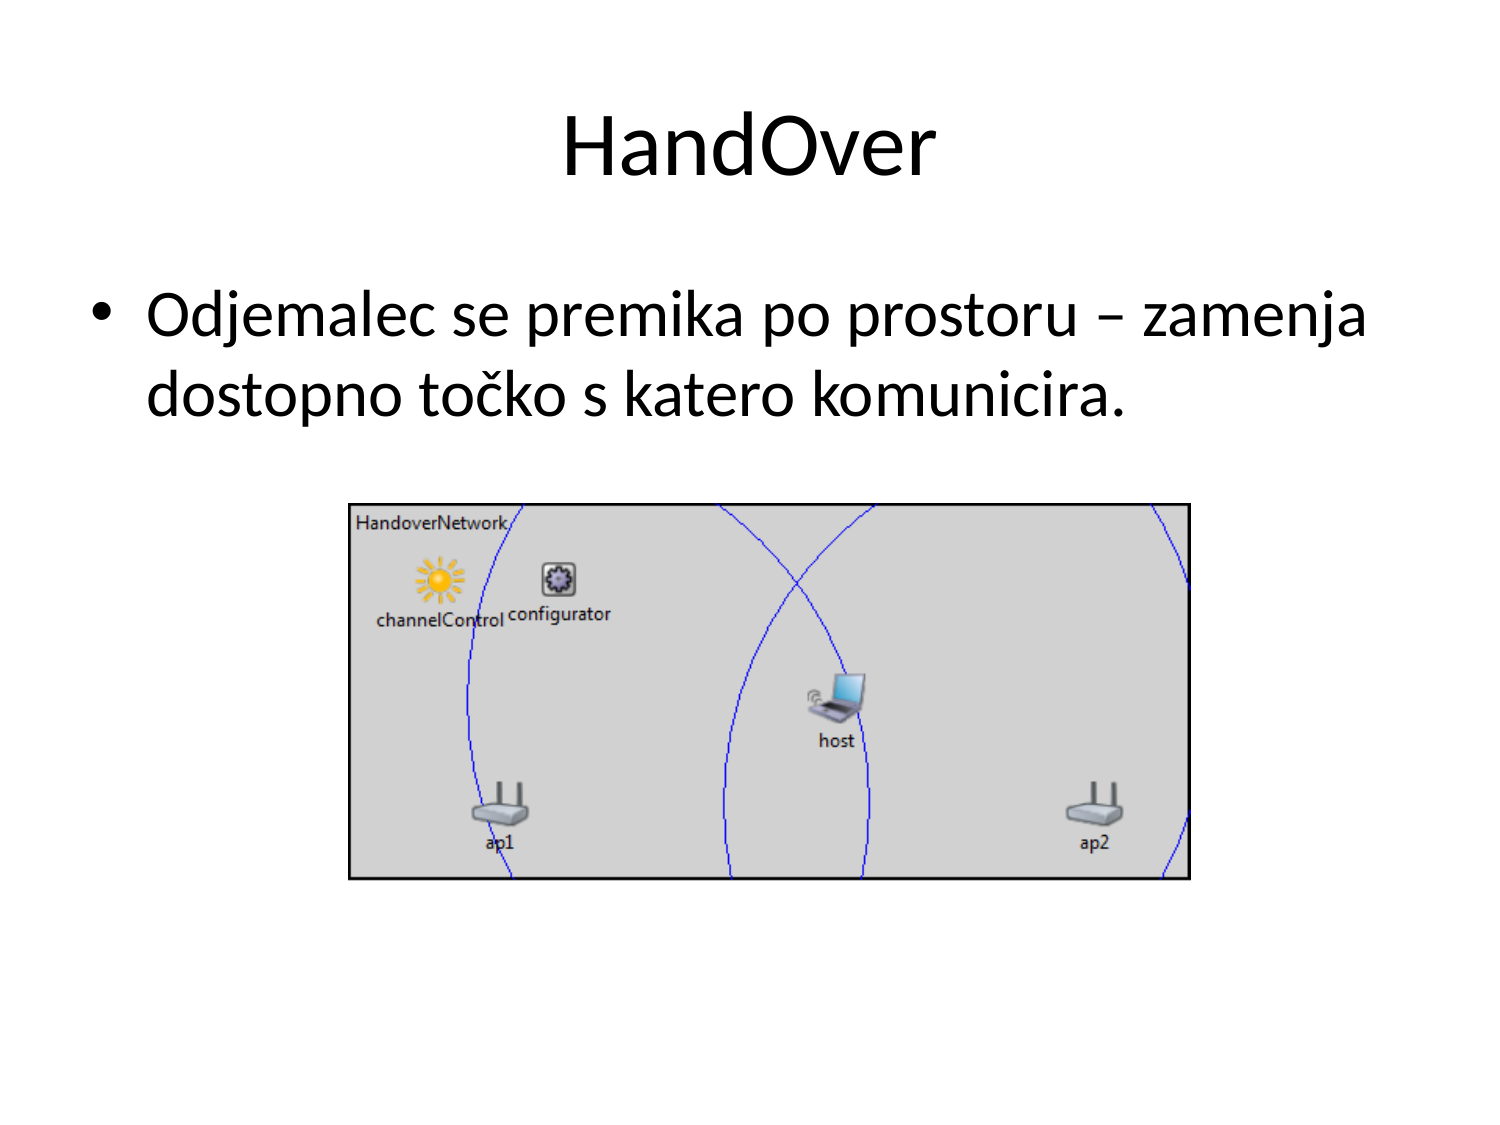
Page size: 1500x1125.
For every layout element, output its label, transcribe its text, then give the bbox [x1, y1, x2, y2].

picture [348, 503, 1191, 882]
list Odjemalec se premika po prostoru – zamenja dostopno točko s katero komunicira. [75, 262, 1425, 1005]
title HandOver [75, 45, 1425, 233]
